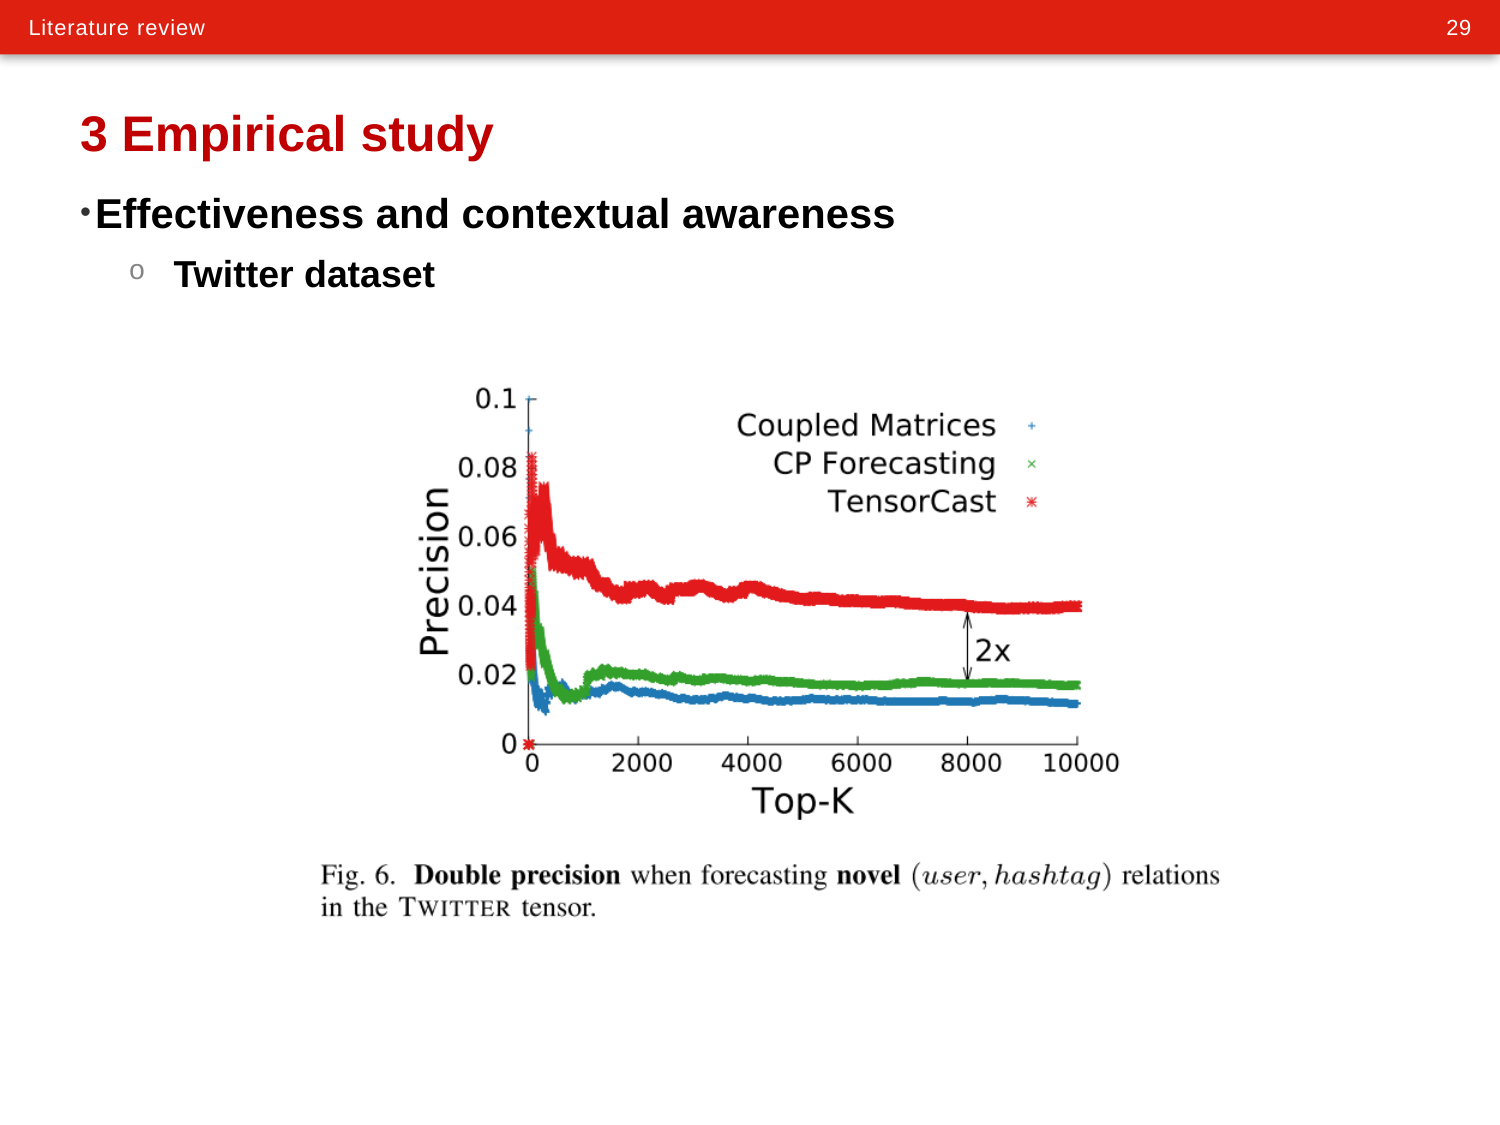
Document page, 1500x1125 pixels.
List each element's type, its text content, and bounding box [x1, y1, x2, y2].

list Effectiveness and contextual awareness Twitter dataset [64, 179, 1436, 1054]
picture [288, 354, 1279, 941]
title 3 Empirical study [64, 83, 1436, 179]
